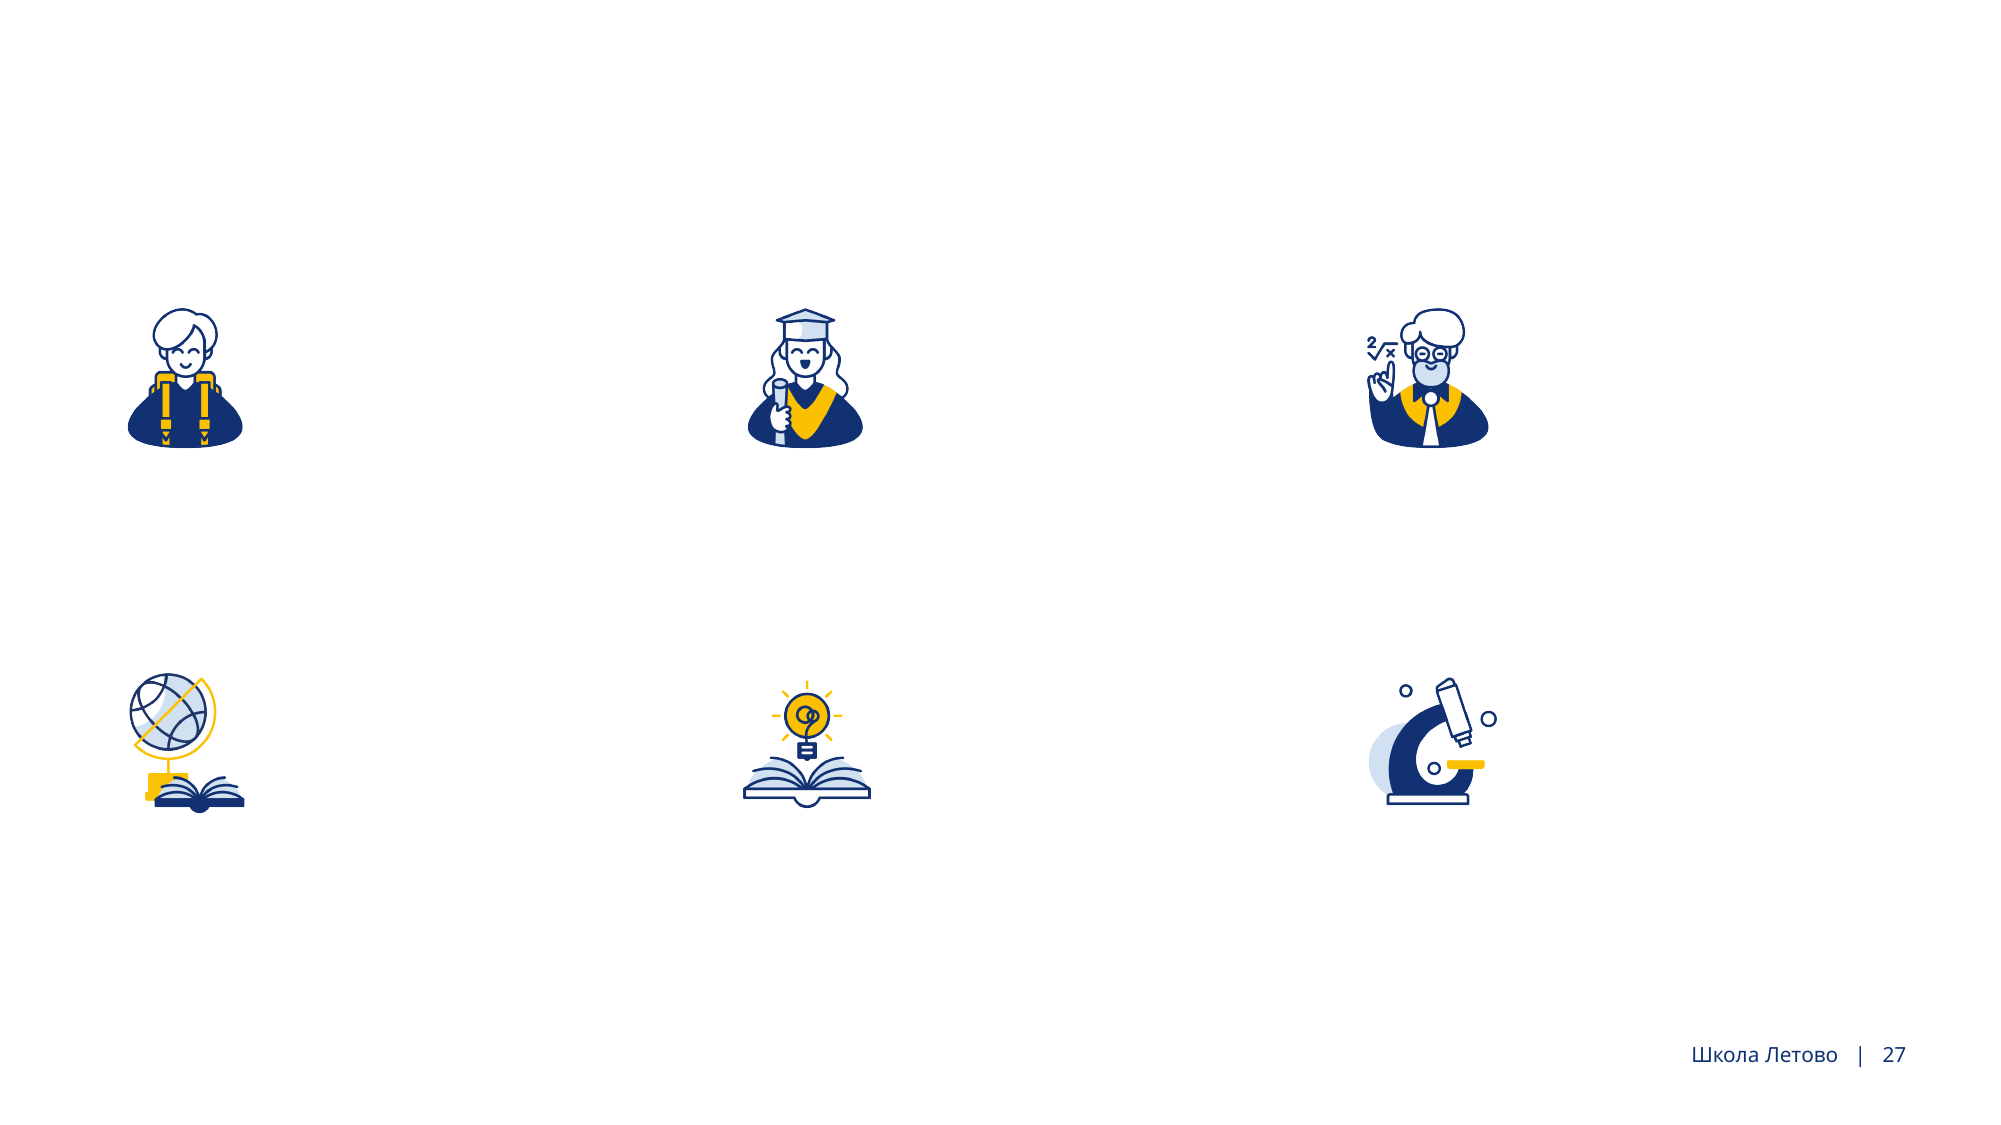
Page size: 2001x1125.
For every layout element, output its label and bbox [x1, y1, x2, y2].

picture [1342, 288, 1520, 467]
picture [1343, 652, 1522, 830]
picture [96, 288, 274, 467]
picture [716, 289, 894, 468]
picture [98, 654, 276, 832]
picture [717, 655, 896, 834]
